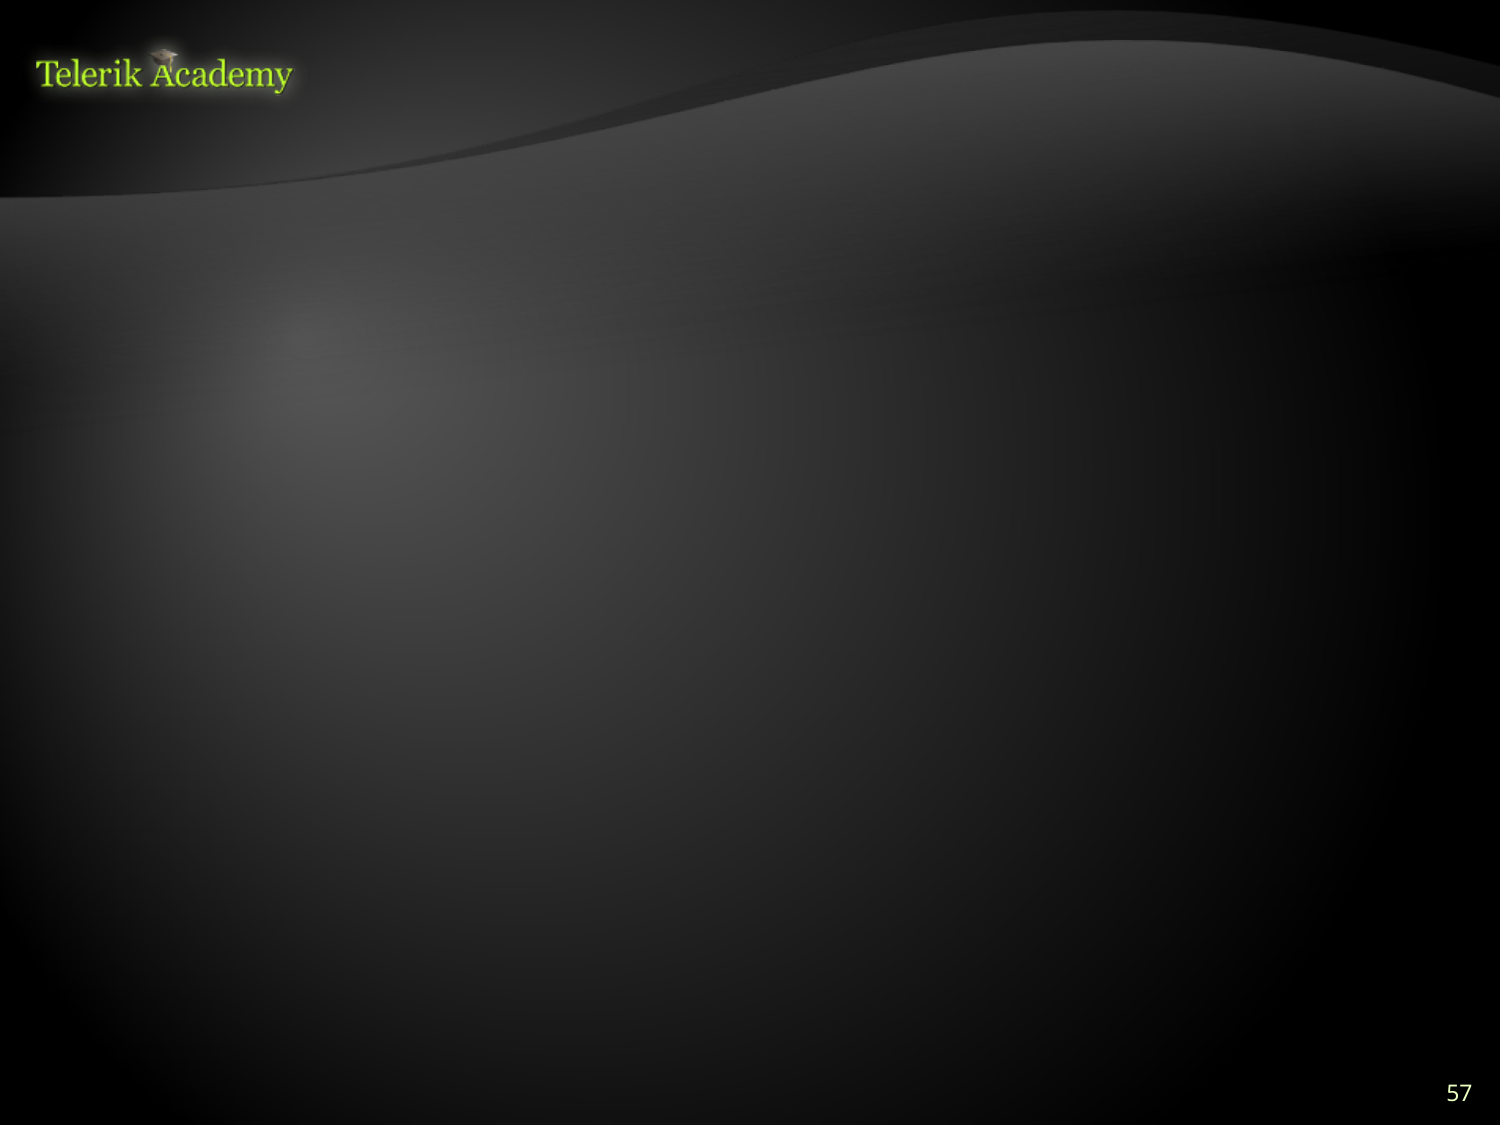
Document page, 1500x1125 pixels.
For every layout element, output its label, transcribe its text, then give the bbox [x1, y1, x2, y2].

slide_number 57 [1412, 1074, 1488, 1113]
picture [0, 0, 1500, 1125]
